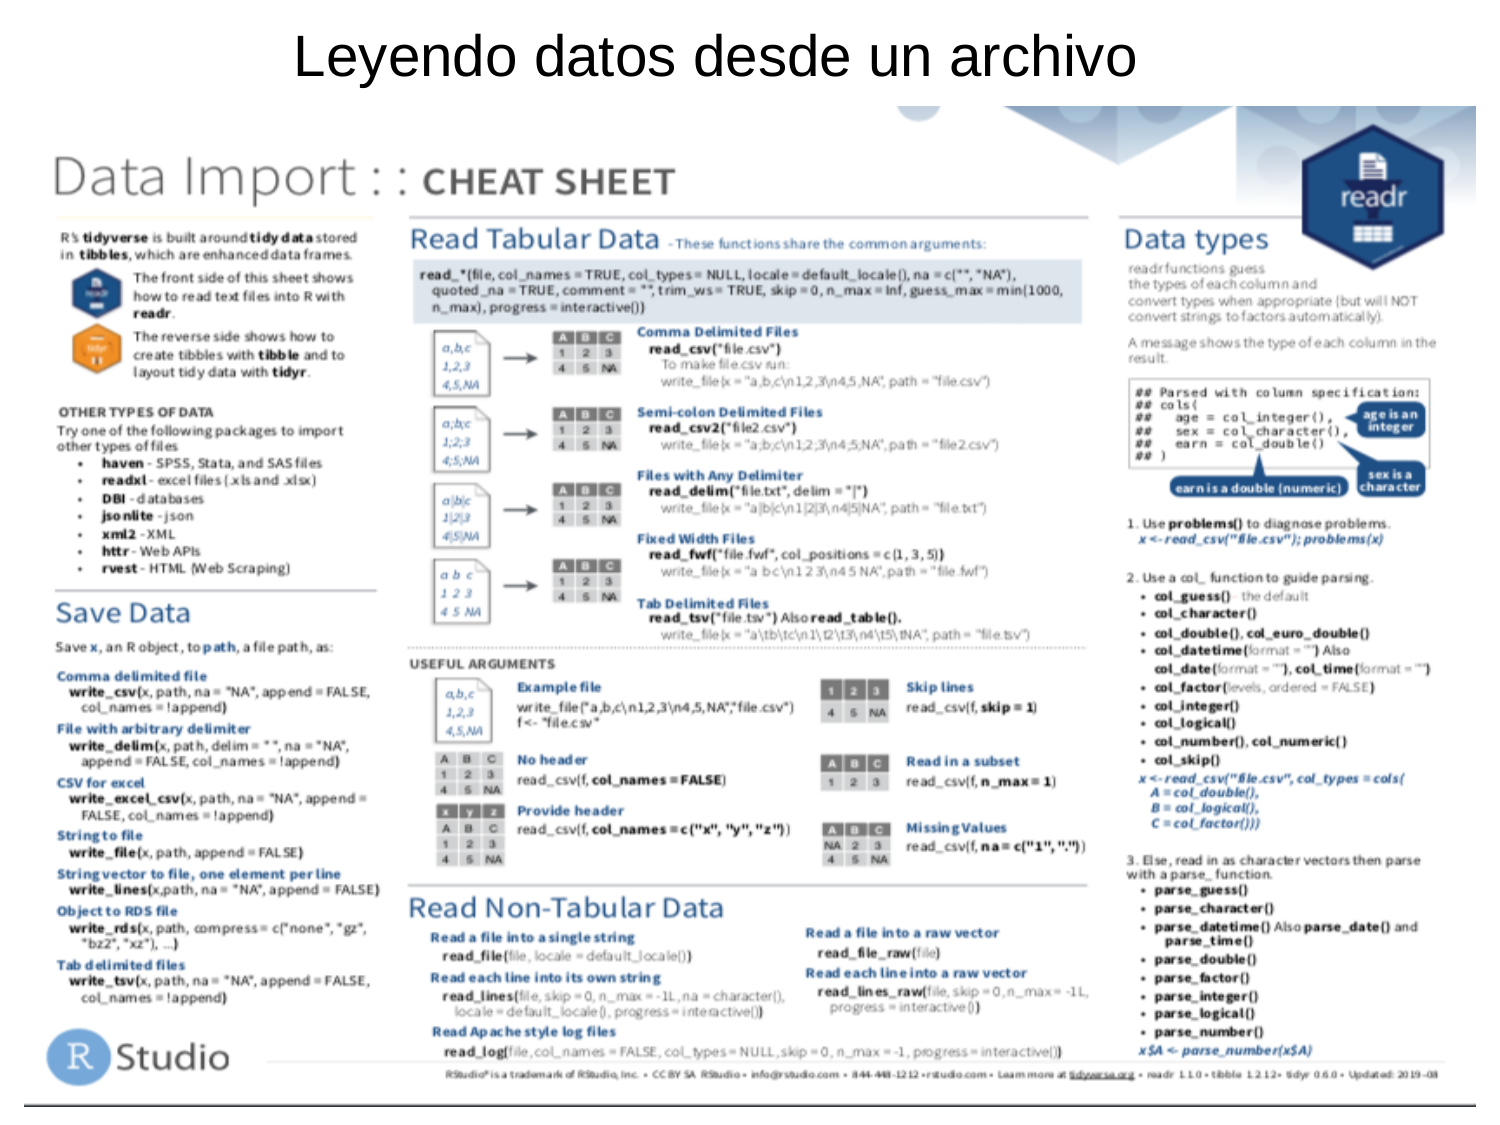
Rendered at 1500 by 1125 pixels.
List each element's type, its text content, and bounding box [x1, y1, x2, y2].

text_box Leyendo datos desde un archivo [45, 0, 1388, 104]
picture [24, 106, 1476, 1108]
